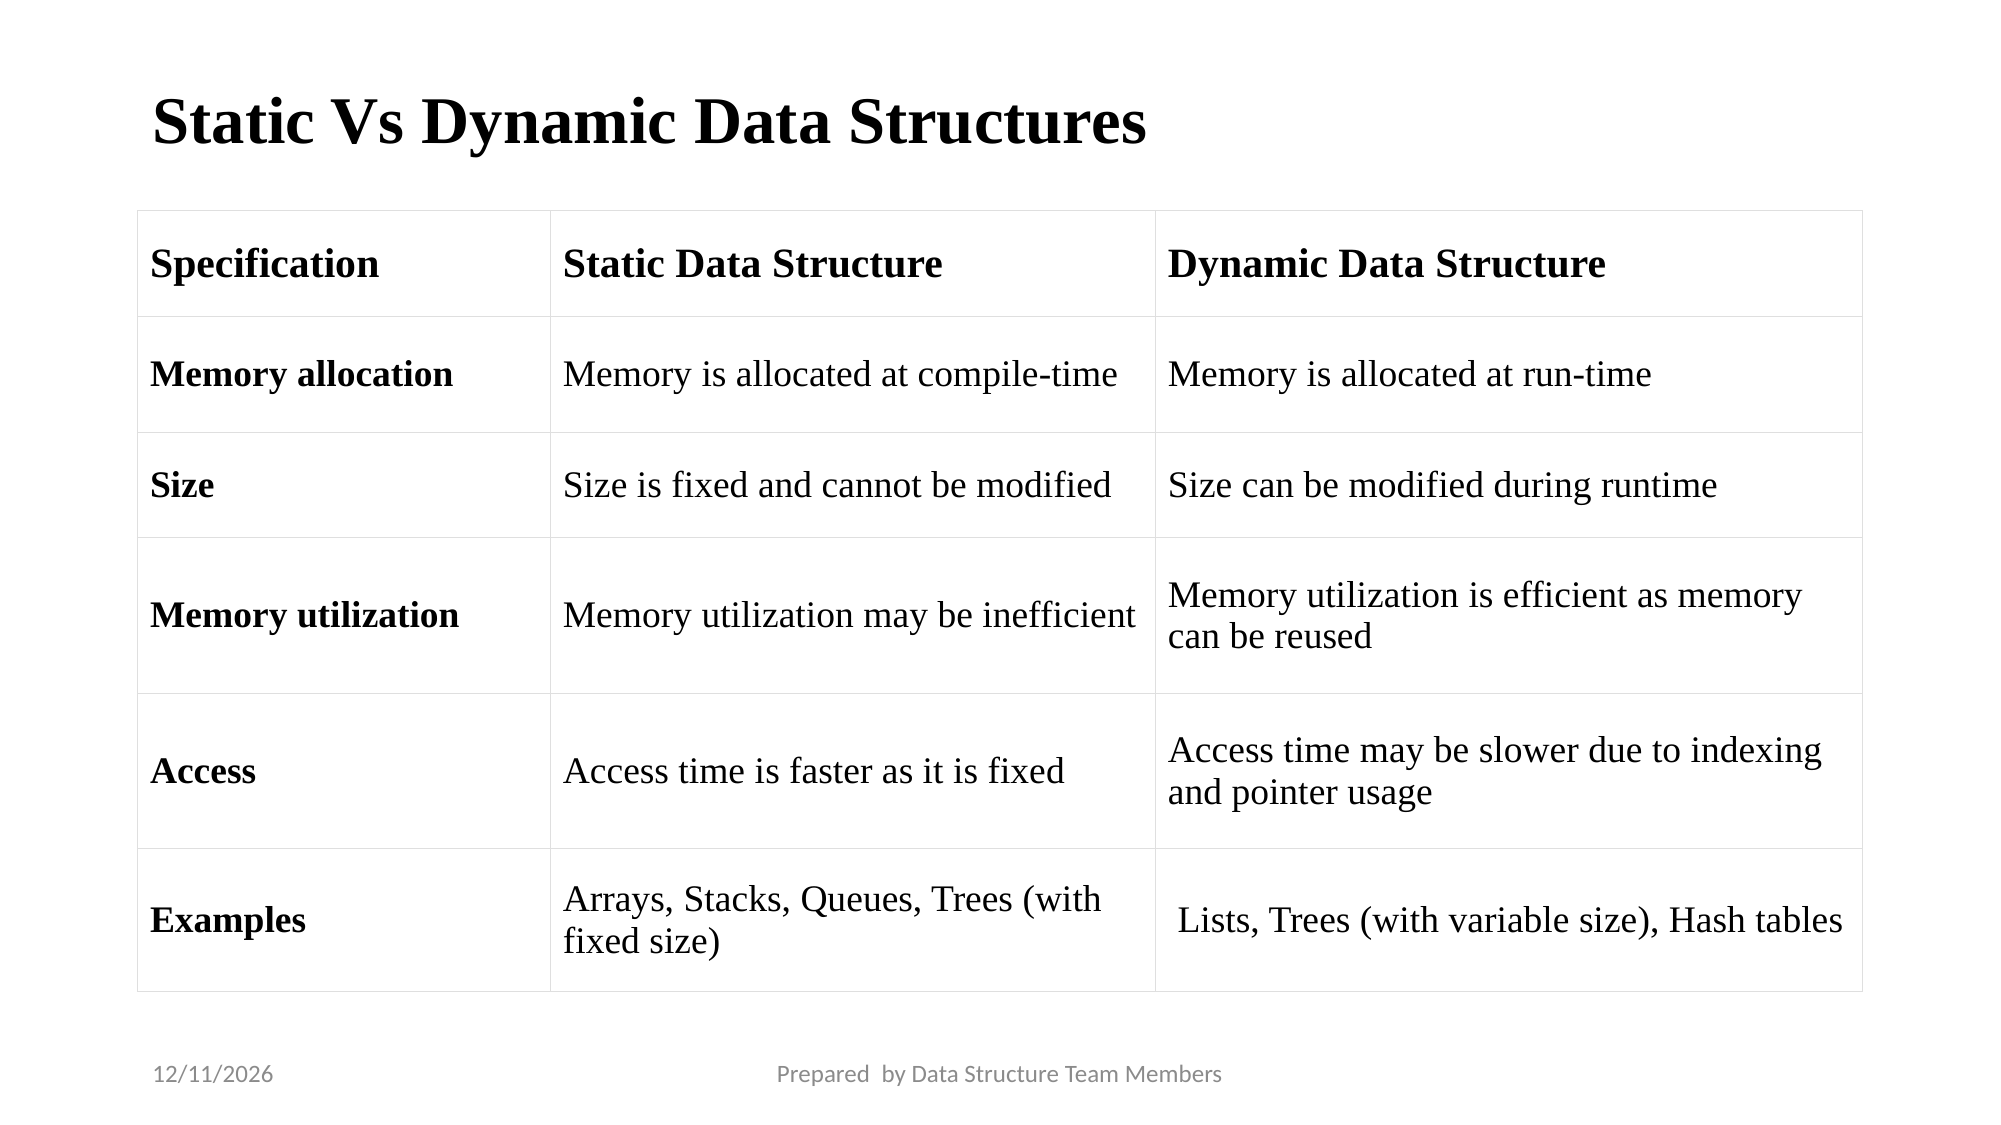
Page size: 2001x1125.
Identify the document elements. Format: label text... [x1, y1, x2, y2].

table_header Specification [138, 211, 550, 316]
title Static Vs Dynamic Data Structures [137, 51, 1863, 192]
table_cell Access time may be slower due to indexing and pointer usage [1156, 694, 1862, 848]
table_cell Access [138, 694, 550, 848]
table_cell Size is fixed and cannot be modified [551, 433, 1155, 537]
table_cell Lists, Trees (with variable size), Hash tables [1156, 849, 1862, 991]
table_cell Memory is allocated at compile-time [551, 317, 1155, 432]
table_header Dynamic Data Structure [1156, 211, 1862, 316]
table_cell Memory utilization [138, 538, 550, 693]
table_cell Examples [138, 849, 550, 991]
table_cell Memory allocation [138, 317, 550, 432]
table_cell Access time is faster as it is fixed [551, 694, 1155, 848]
table_cell Memory utilization is efficient as memory can be reused [1156, 538, 1862, 693]
table_cell Memory utilization may be inefficient [551, 538, 1155, 693]
table_cell Memory is allocated at run-time [1156, 317, 1862, 432]
table_header Static Data Structure [551, 211, 1155, 316]
footer Prepared by Data Structure Team Members [662, 1042, 1338, 1103]
table_cell Arrays, Stacks, Queues, Trees (with fixed size) [551, 849, 1155, 991]
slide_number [137, 1042, 588, 1103]
table_cell Size can be modified during runtime [1156, 433, 1862, 537]
table_cell Size [138, 433, 550, 537]
